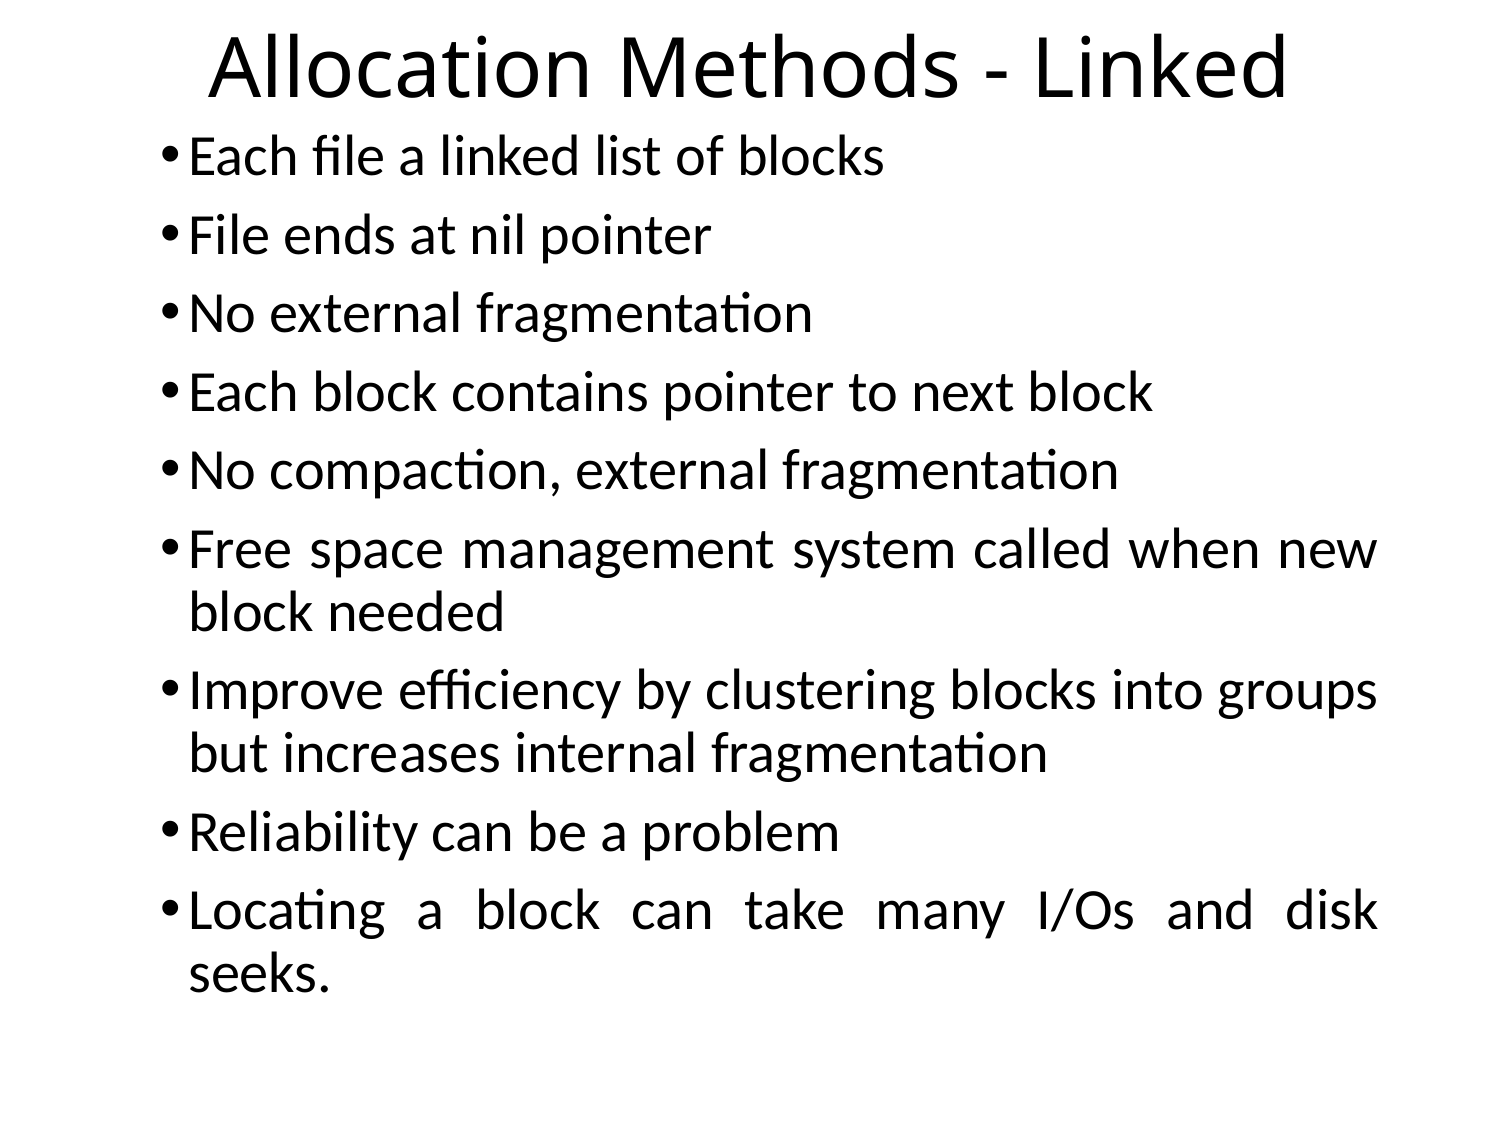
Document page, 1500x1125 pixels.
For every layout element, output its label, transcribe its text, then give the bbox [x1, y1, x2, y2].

list Each file a linked list of blocks File ends at nil pointer No external fragmentation Each block contains pointer to next block No compaction, external fragmentation Free space management system called when new block needed Improve efficiency by clustering blocks into groups but increases internal fragmentation Reliability can be a problem Locating a block can take many I/Os and disk seeks. [145, 118, 1395, 1099]
title Allocation Methods - Linked [75, 23, 1425, 119]
